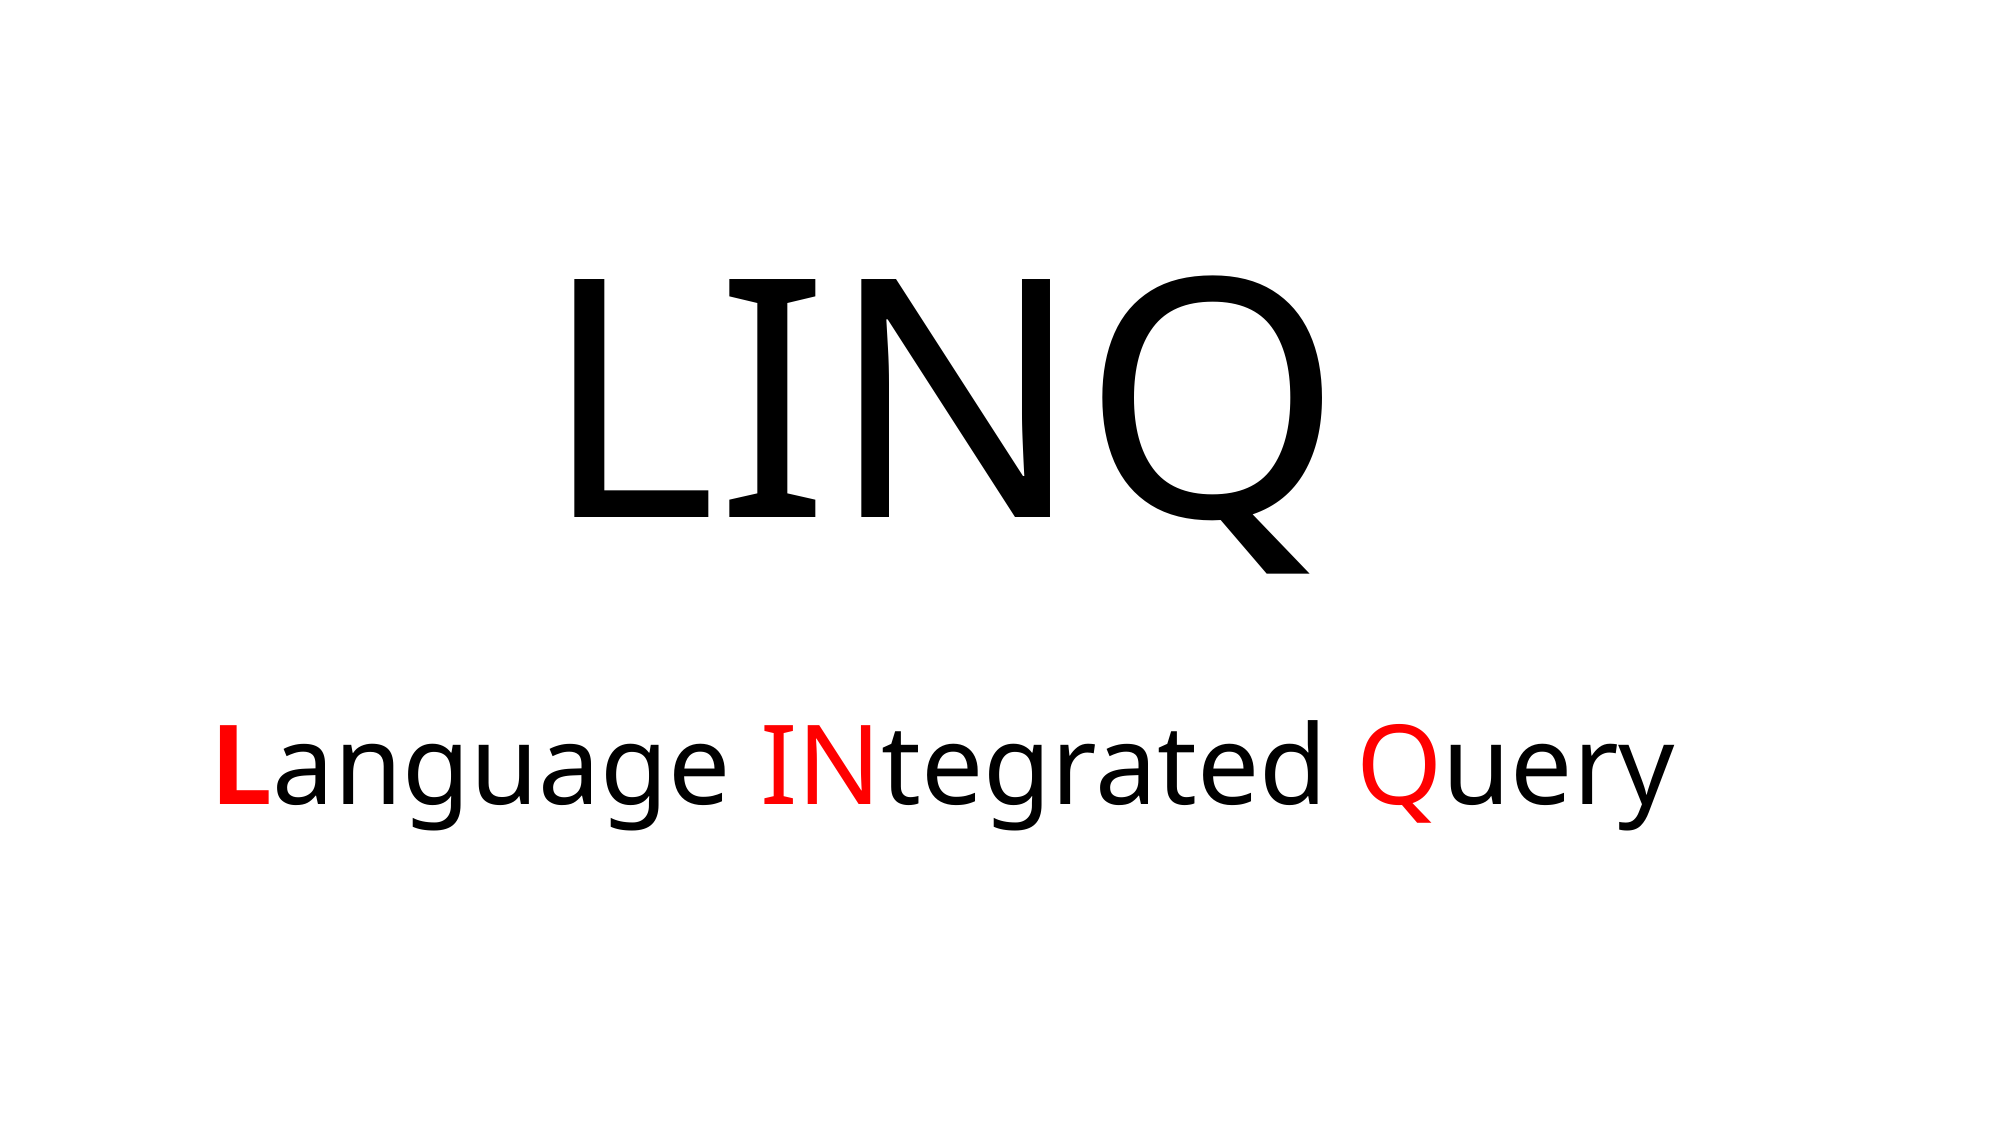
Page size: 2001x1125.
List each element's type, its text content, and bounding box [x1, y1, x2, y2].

title LINQ Language INtegrated Query [192, 95, 1693, 836]
